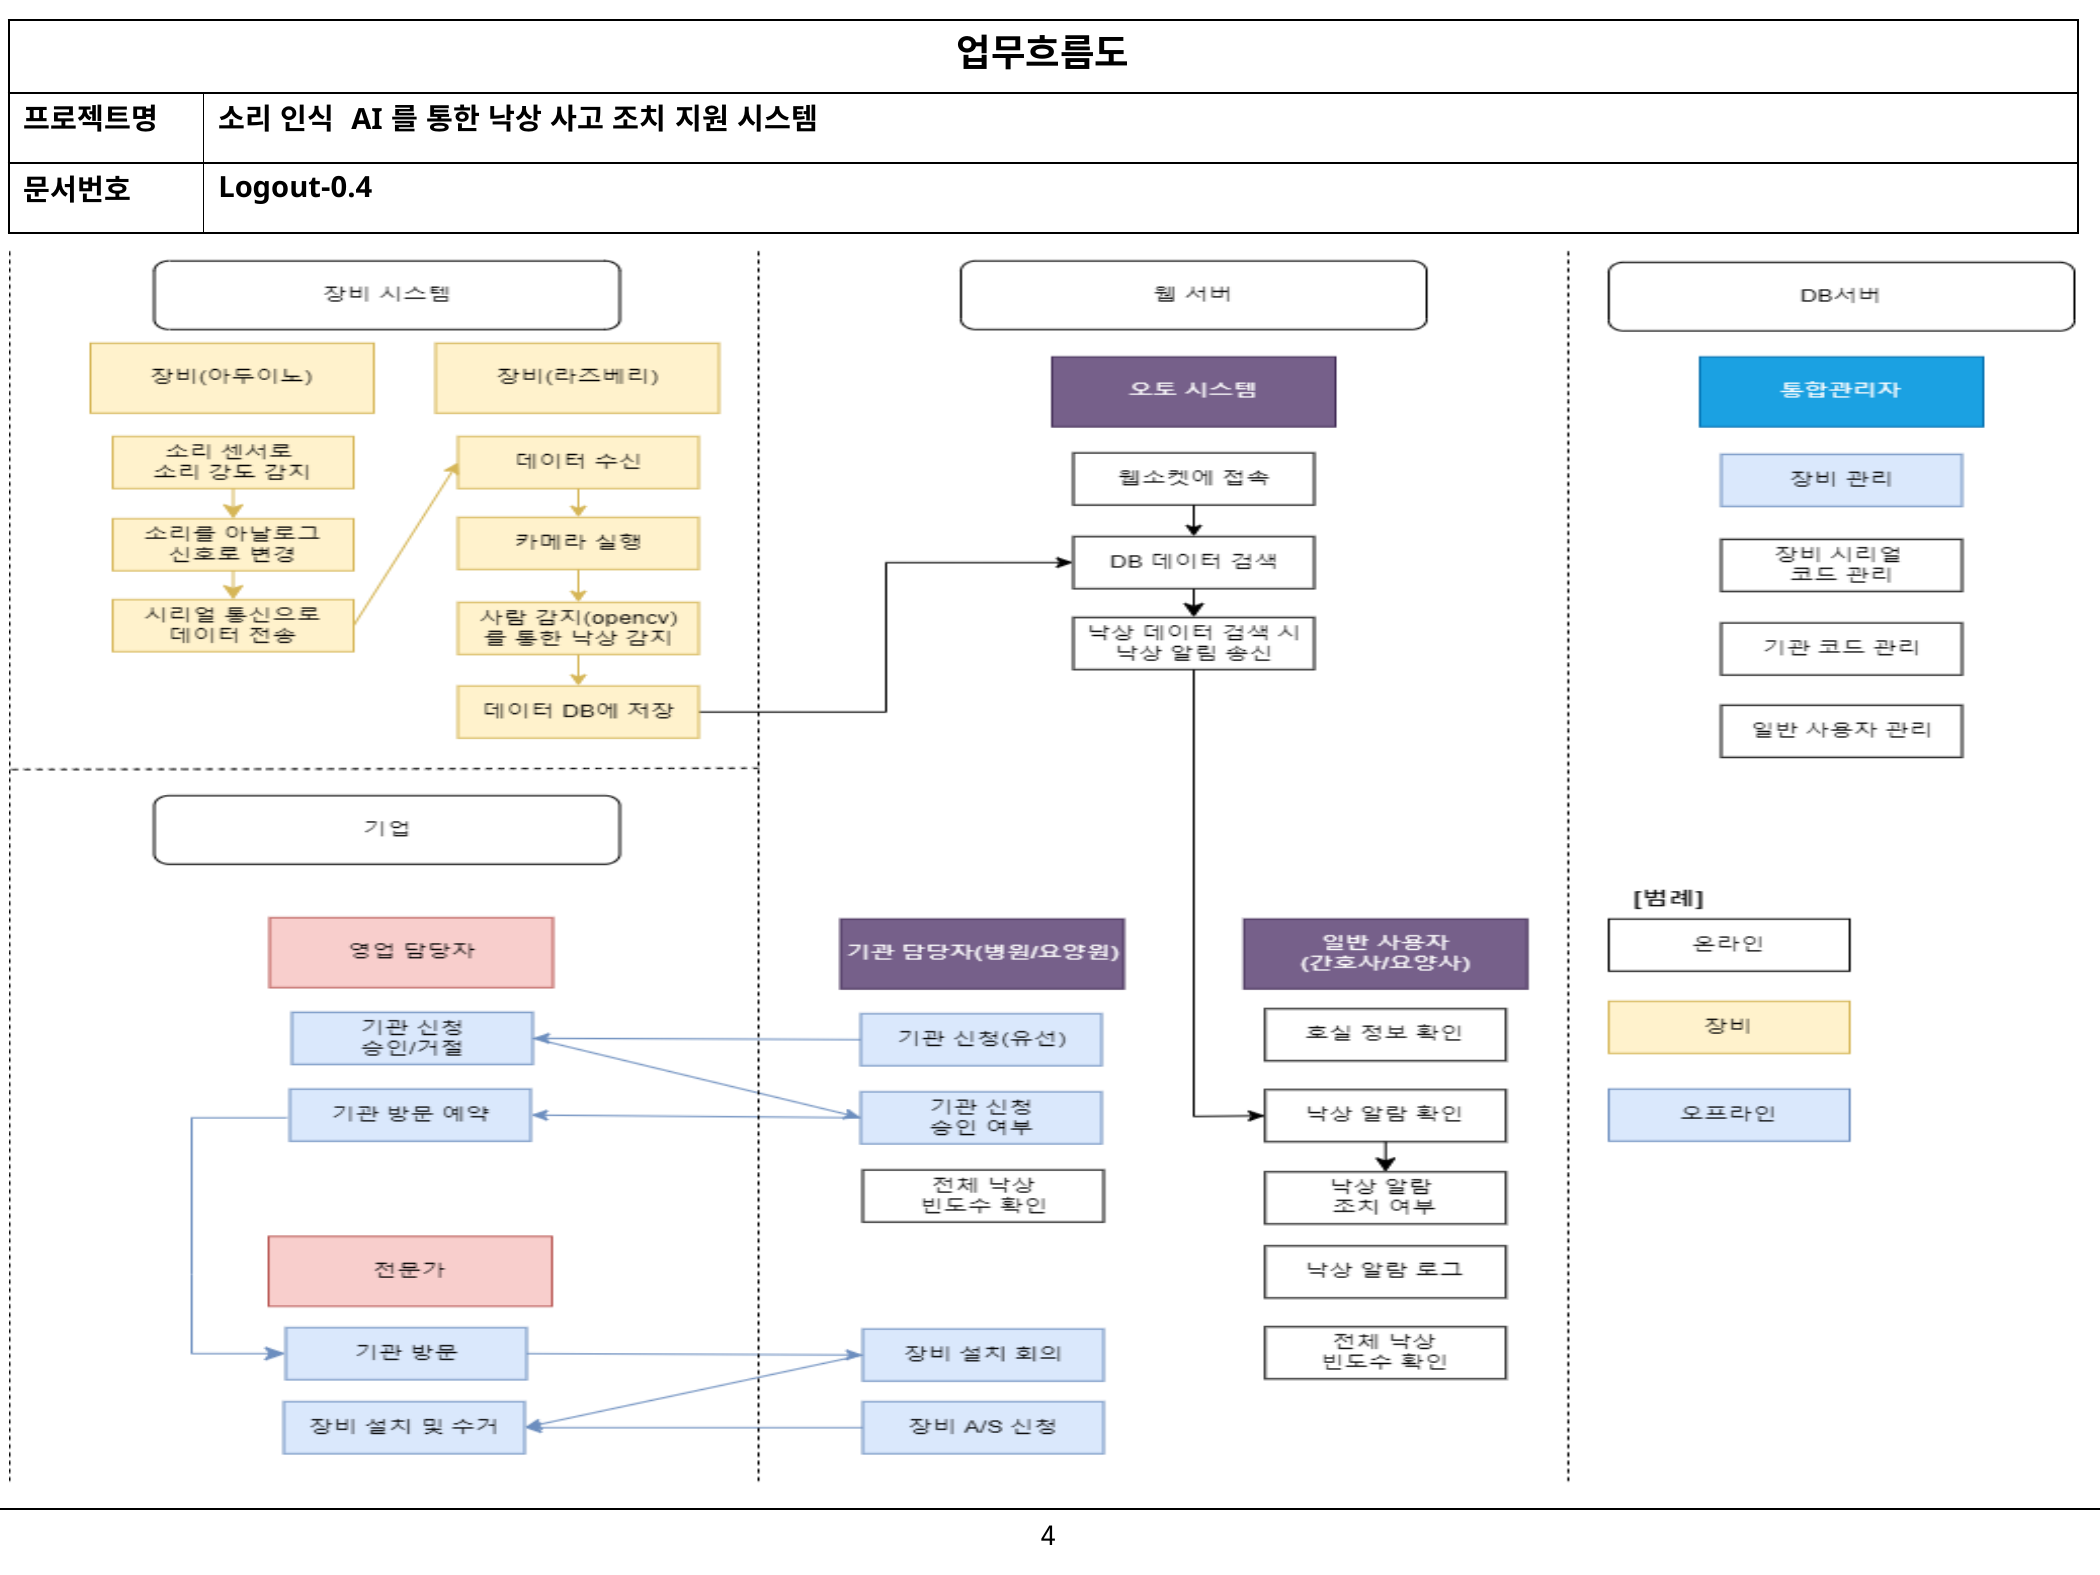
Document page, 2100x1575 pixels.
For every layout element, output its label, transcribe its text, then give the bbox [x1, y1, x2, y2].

table_cell 문서번호 [10, 164, 203, 232]
picture [9, 247, 2078, 1485]
table_cell 프로젝트명 [10, 94, 203, 162]
table_cell 소리 인식 AI를 통한 낙상 사고 조치 지원 시스템 [204, 94, 2077, 162]
table_header 업무흐름도 [10, 21, 2077, 92]
table_cell Logout-0.4 [204, 164, 2077, 232]
